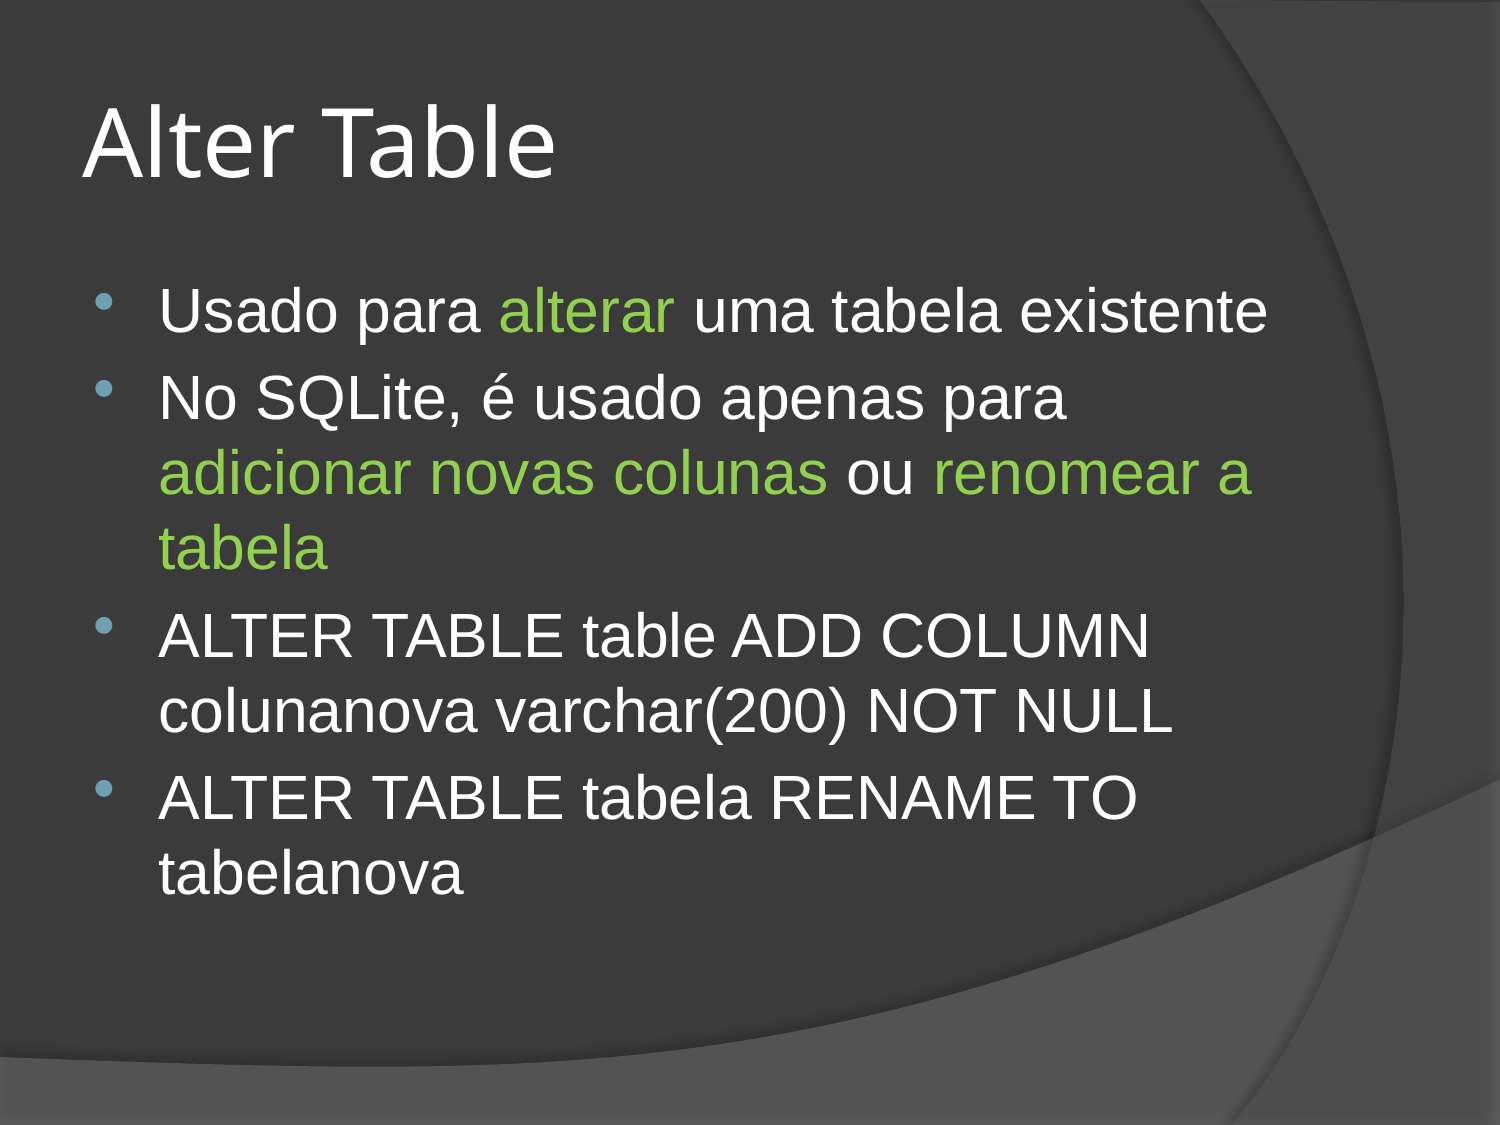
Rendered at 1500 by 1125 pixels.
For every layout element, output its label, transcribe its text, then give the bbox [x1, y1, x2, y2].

list Usado para alterar uma tabela existente No SQLite, é usado apenas para adicionar novas colunas ou renomear a tabela ALTER TABLE table ADD COLUMN colunanova varchar(200) NOT NULL ALTER TABLE tabela RENAME TO tabelanova [75, 262, 1300, 1005]
title Alter Table [75, 45, 1300, 233]
